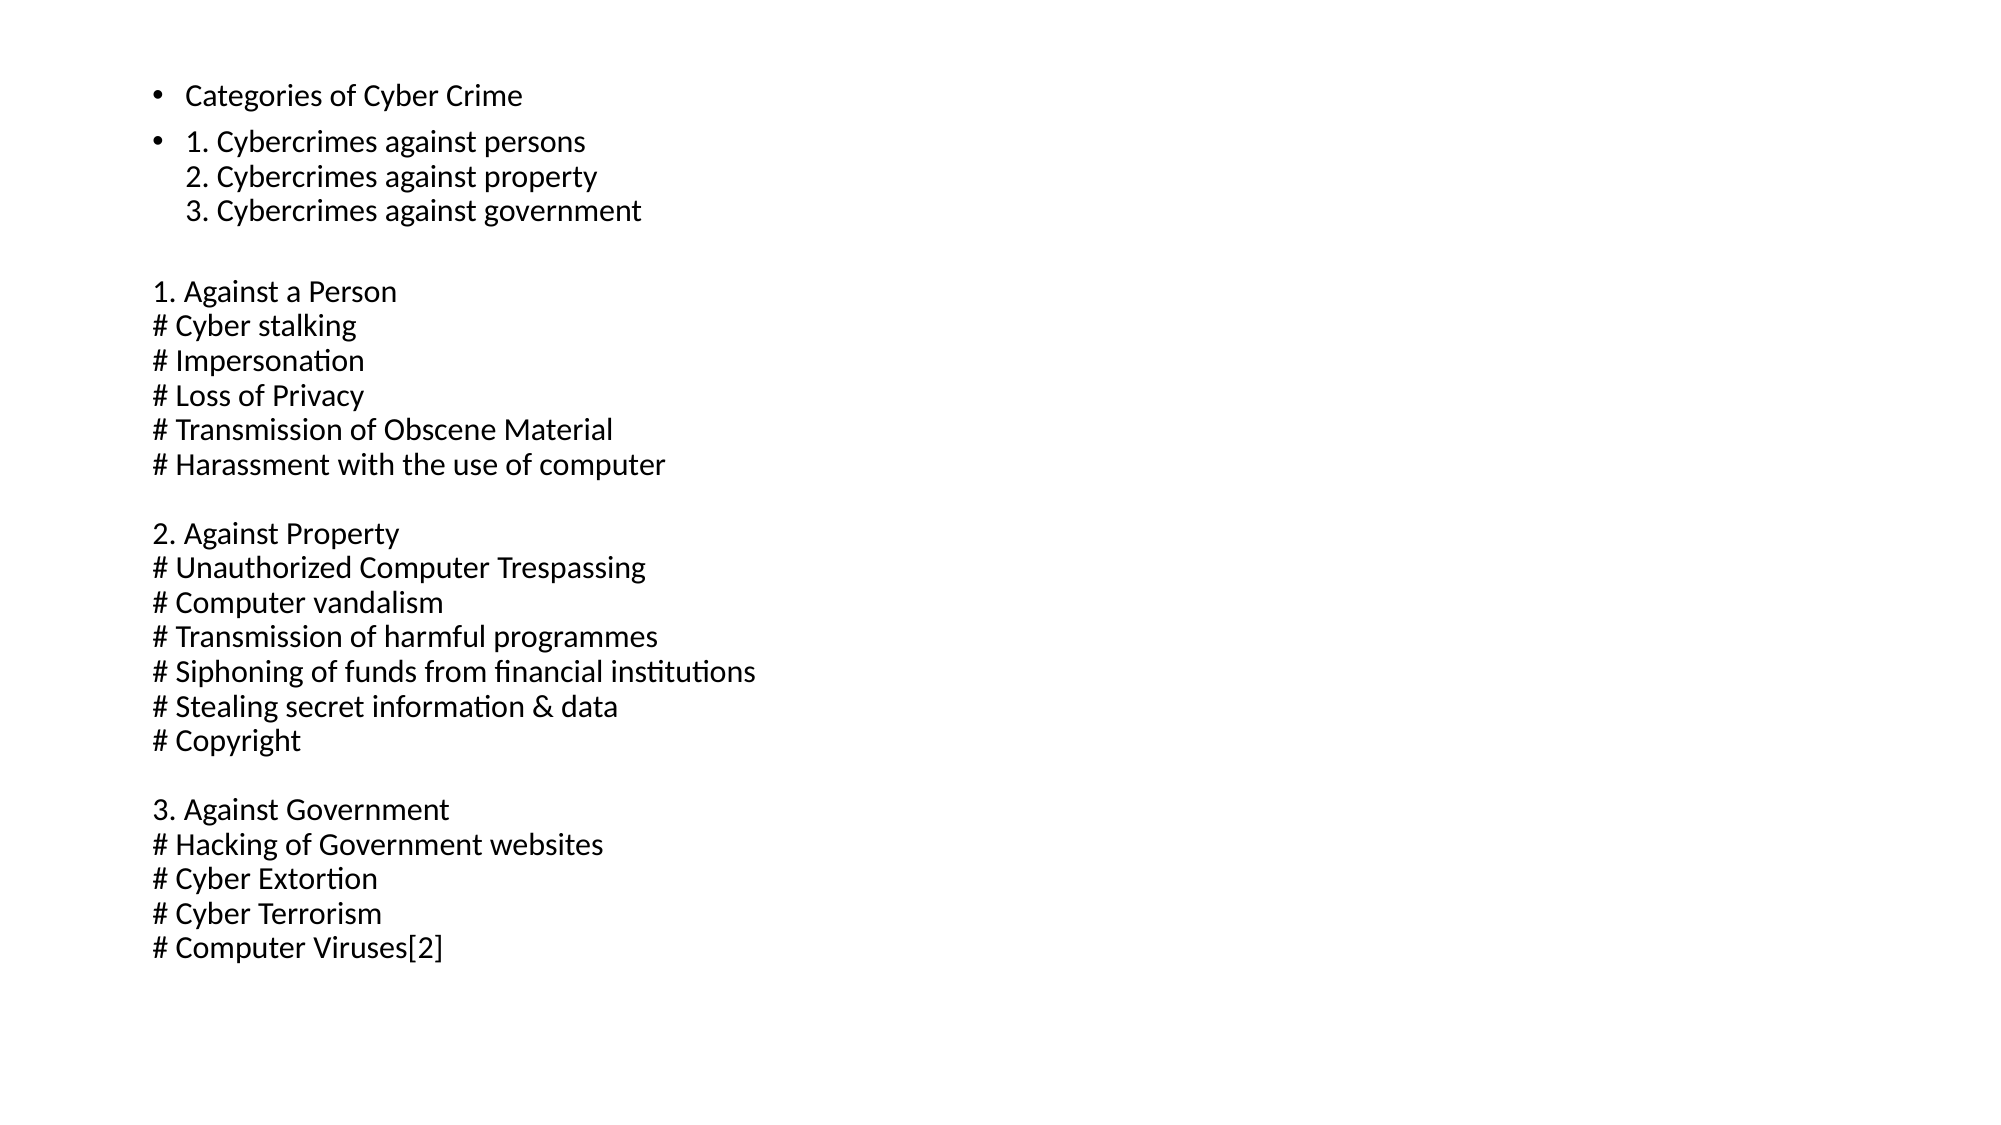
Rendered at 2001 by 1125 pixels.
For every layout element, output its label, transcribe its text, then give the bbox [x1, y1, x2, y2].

list Categories of Cyber Crime 1. Cybercrimes against persons 2. Cybercrimes against property 3. Cybercrimes against government 1. Against a Person # Cyber stalking # Impersonation # Loss of Privacy # Transmission of Obscene Material # Harassment with the use of computer 2. Against Property # Unauthorized Computer Trespassing # Computer vandalism # Transmission of harmful programmes # Siphoning of funds from financial institutions # Stealing secret information & data # Copyright 3. Against Government # Hacking of Government websites # Cyber Extortion # Cyber Terrorism # Computer Viruses[2] [137, 71, 1863, 1014]
